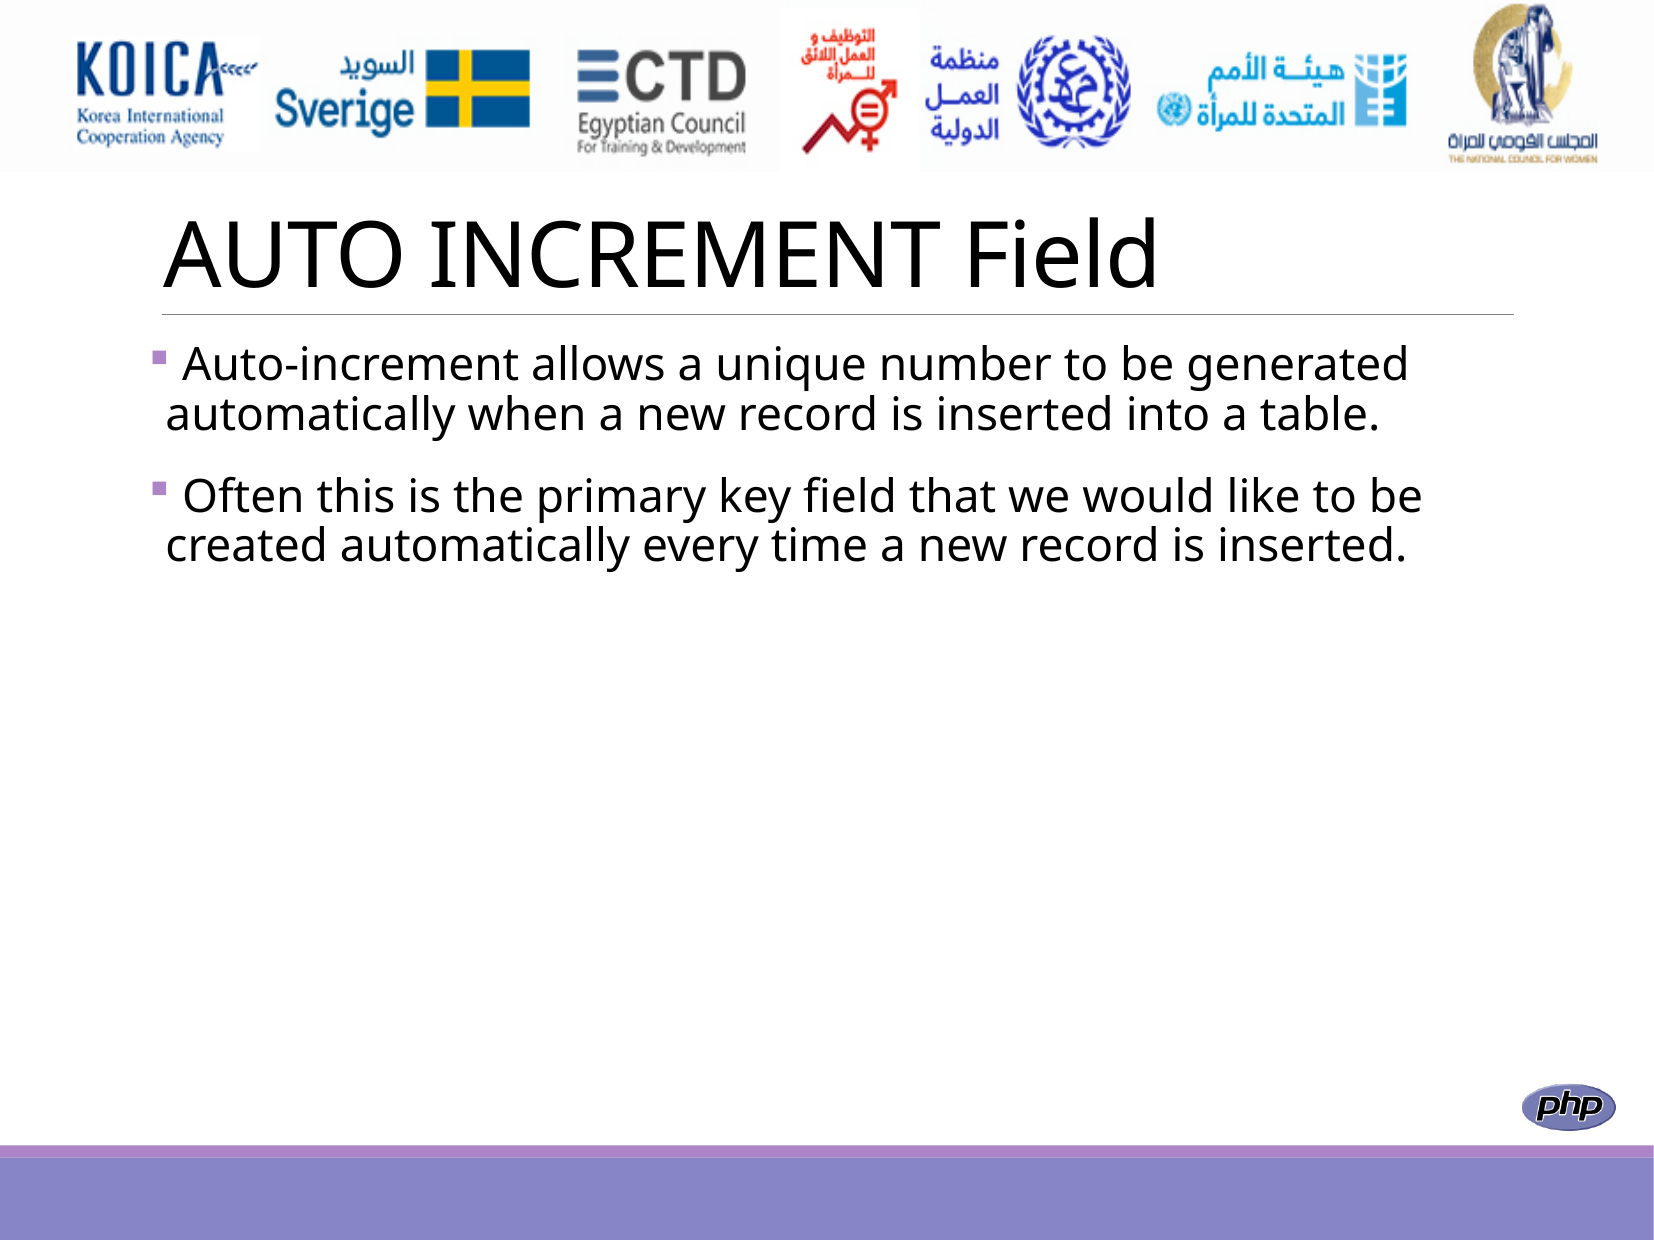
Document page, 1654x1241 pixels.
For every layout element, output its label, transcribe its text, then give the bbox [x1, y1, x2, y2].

picture [0, 0, 1654, 172]
title AUTO INCREMENT Field [148, 51, 1513, 315]
picture [1520, 1082, 1617, 1132]
list Auto-increment allows a unique number to be generated automatically when a new record is inserted into a table. Often this is the primary key field that we would like to be created automatically every time a new record is inserted. [148, 333, 1513, 1062]
